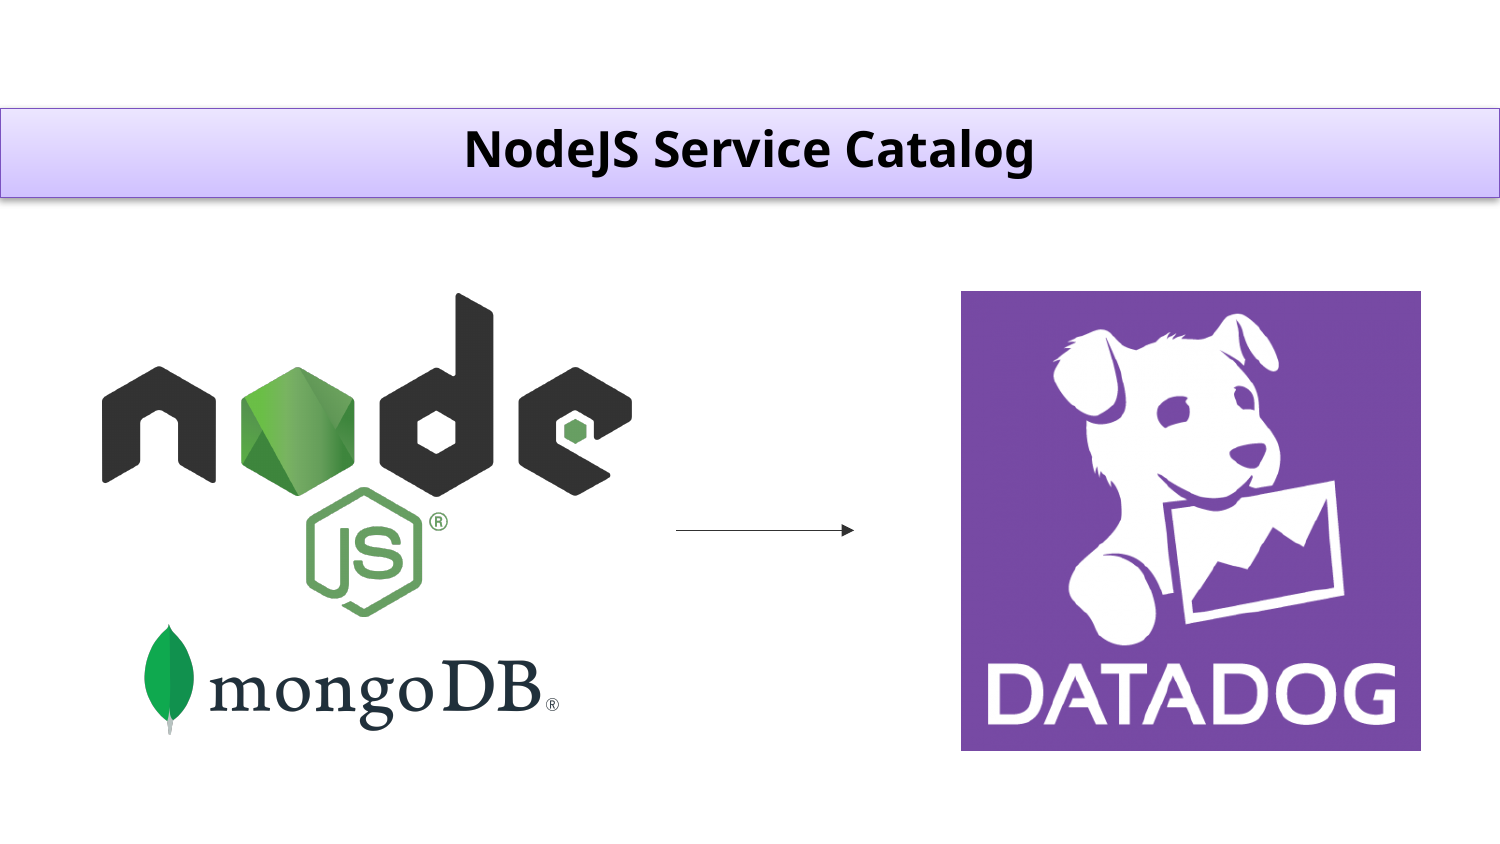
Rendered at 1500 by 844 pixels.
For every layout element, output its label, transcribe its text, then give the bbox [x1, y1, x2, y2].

text_box NodeJS Service Catalog [0, 95, 1500, 198]
picture [961, 291, 1421, 751]
picture [101, 292, 632, 618]
picture [142, 622, 561, 736]
